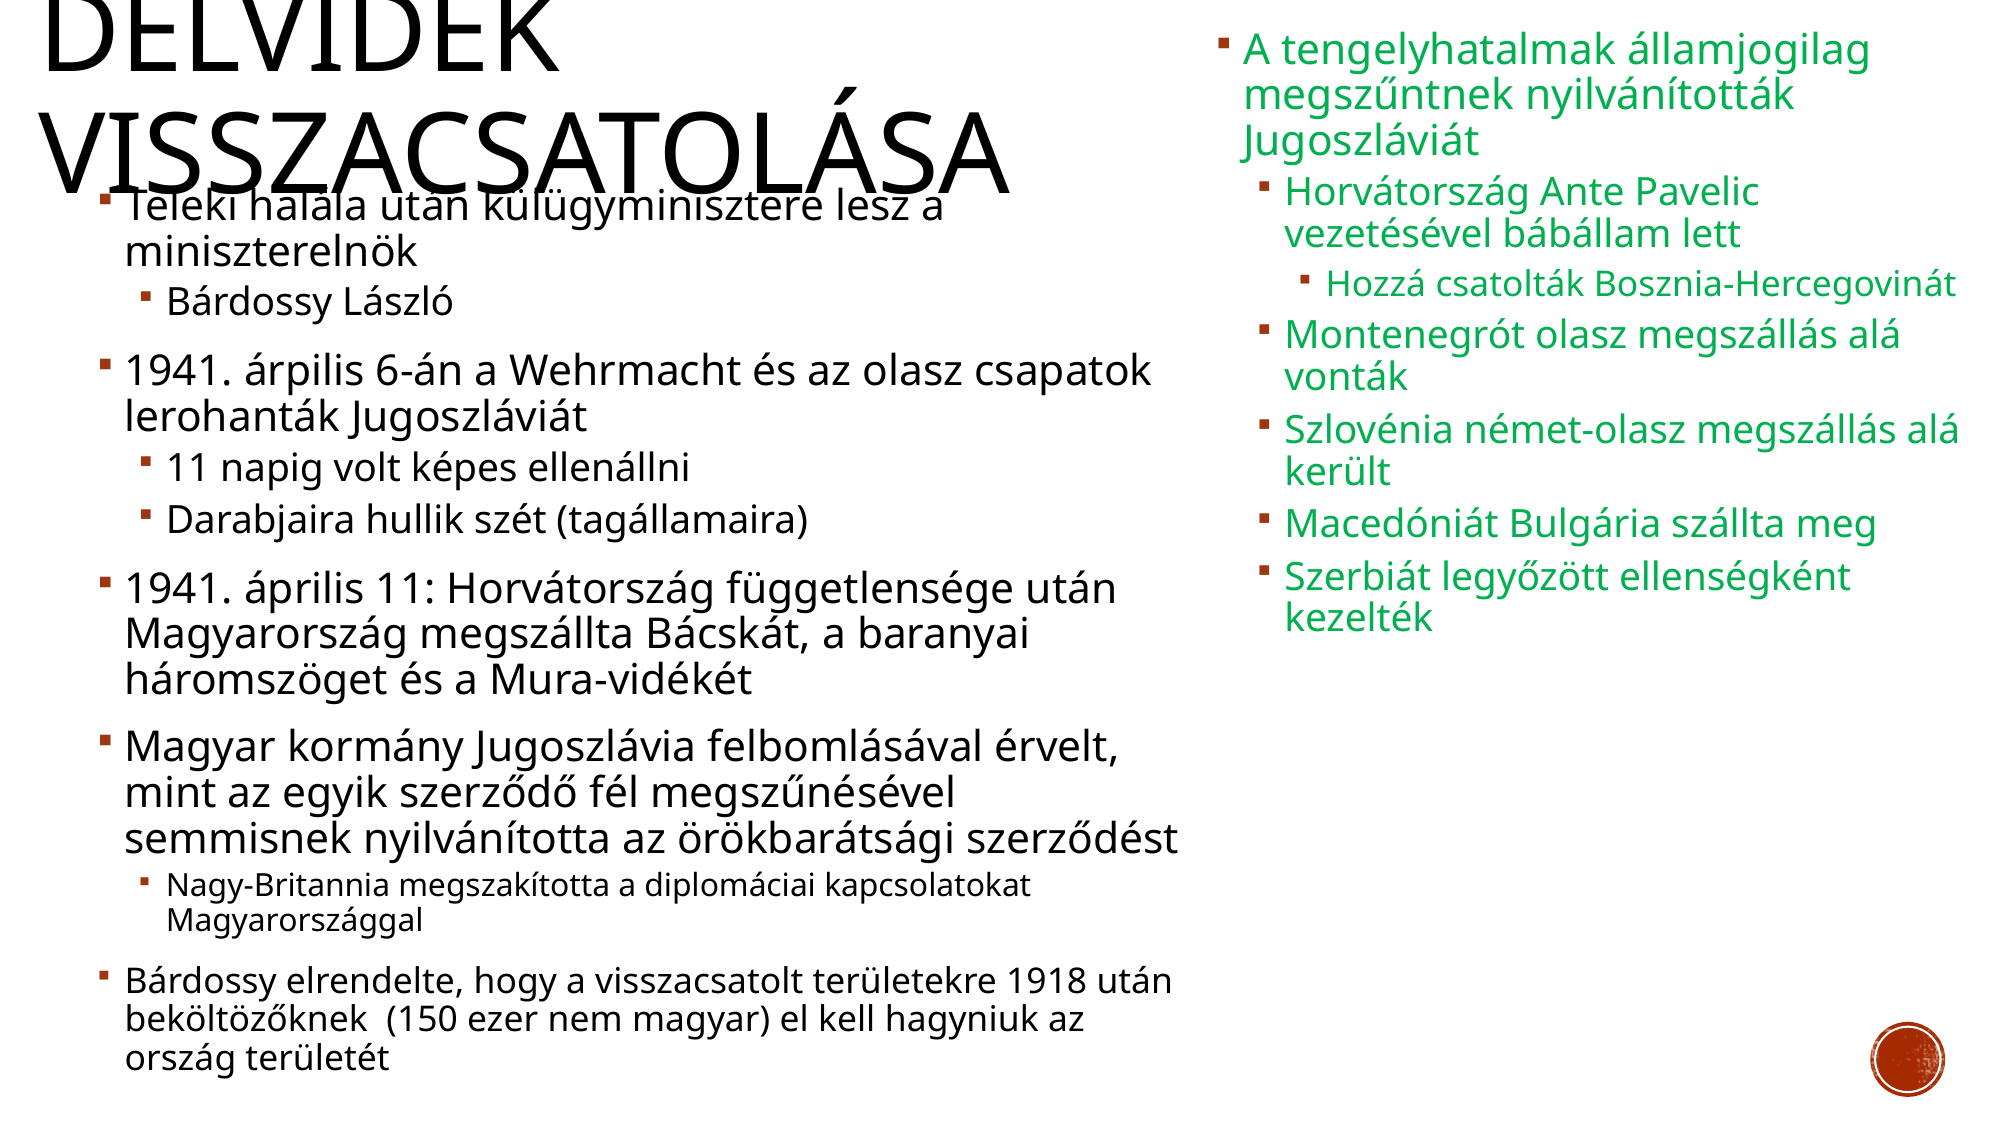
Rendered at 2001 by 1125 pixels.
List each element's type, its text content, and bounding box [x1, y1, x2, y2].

list Teleki halála után külügyminisztere lesz a miniszterelnök Bárdossy László 1941. árpilis 6-án a Wehrmacht és az olasz csapatok lerohanták Jugoszláviát 11 napig volt képes ellenállni Darabjaira hullik szét (tagállamaira) 1941. április 11: Horvátország függetlensége után Magyarország megszállta Bácskát, a baranyai háromszöget és a Mura-vidékét Magyar kormány Jugoszlávia felbomlásával érvelt, mint az egyik szerződő fél megszűnésével semmisnek nyilvánította az örökbarátsági szerződést Nagy-Britannia megszakította a diplomáciai kapcsolatokat Magyarországgal Bárdossy elrendelte, hogy a visszacsatolt területekre 1918 után beköltözőknek (150 ezer nem magyar) el kell hagyniuk az ország területét [82, 176, 1201, 1125]
list A tengelyhatalmak államjogilag megszűntnek nyilvánították Jugoszláviát Horvátország Ante Pavelic vezetésével bábállam lett Hozzá csatolták Bosznia-Hercegovinát Montenegrót olasz megszállás alá vonták Szlovénia német-olasz megszállás alá került Macedóniát Bulgária szállta meg Szerbiát legyőzött ellenségként kezelték [1200, 19, 1981, 673]
title Délvidék visszacsatolása [23, 16, 1181, 177]
